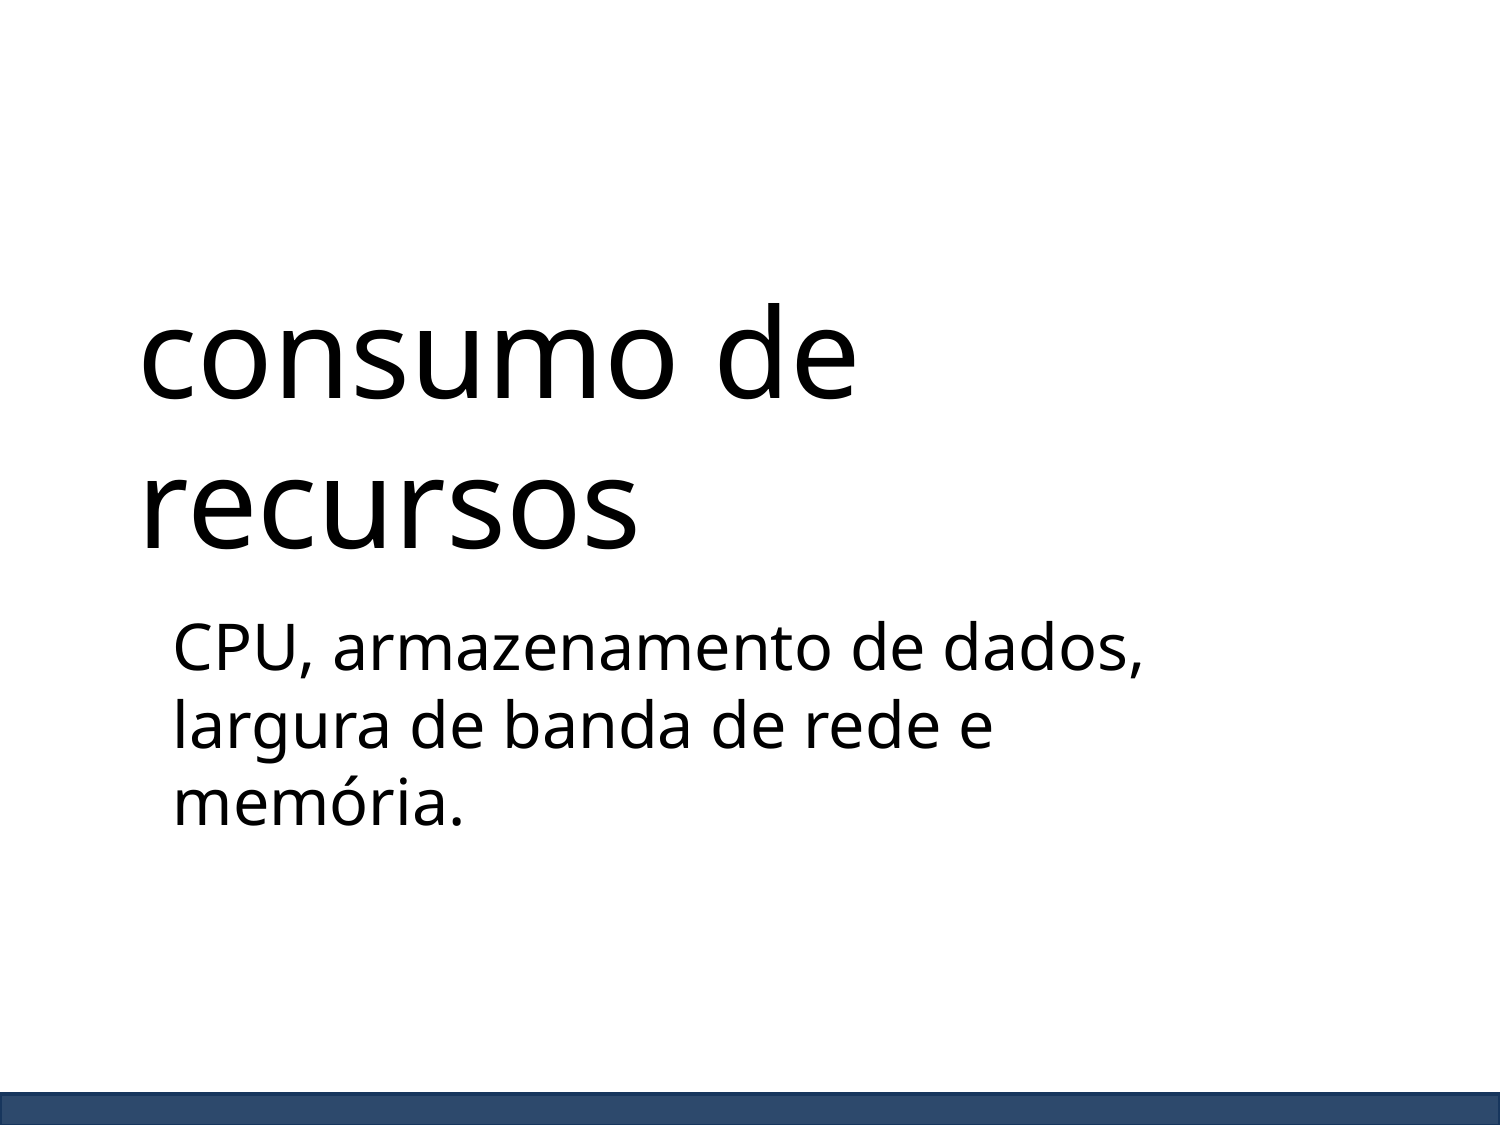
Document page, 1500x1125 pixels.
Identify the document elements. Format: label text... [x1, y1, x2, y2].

text_box consumo de recursos [123, 259, 1377, 356]
text_box CPU, armazenamento de dados, largura de banda de rede e memória. [157, 591, 1173, 688]
